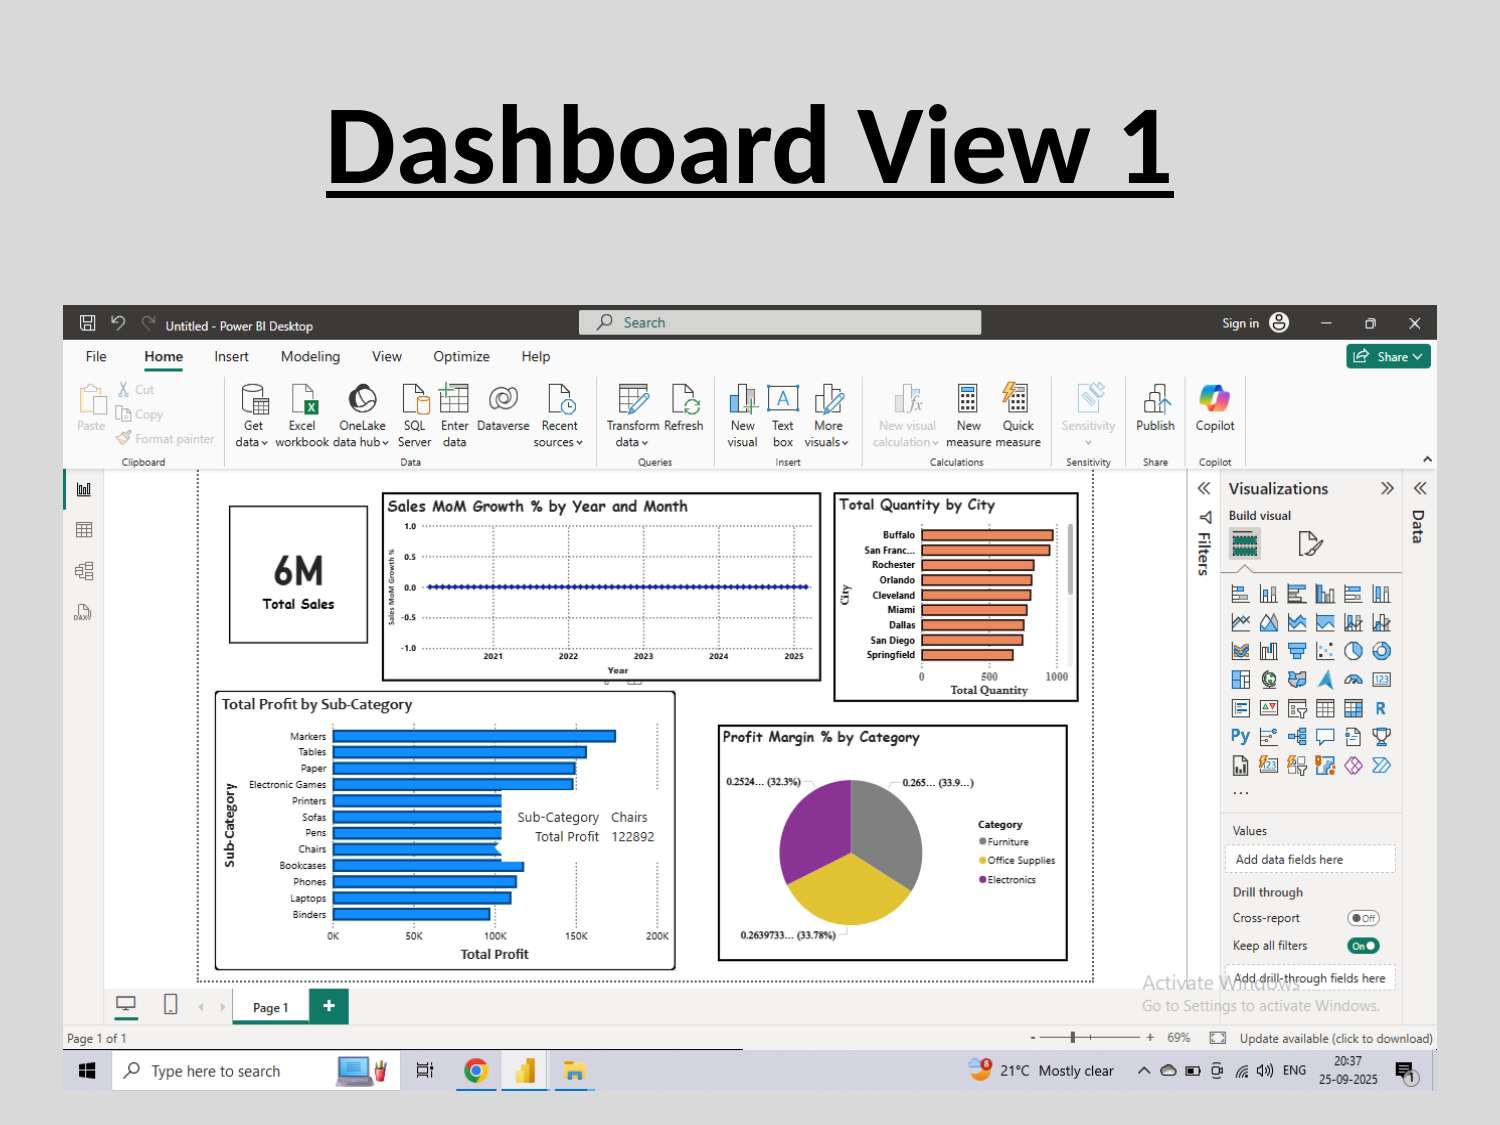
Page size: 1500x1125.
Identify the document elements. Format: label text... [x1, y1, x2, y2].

title Dashboard View 1 [75, 45, 1425, 233]
picture [63, 305, 1437, 1091]
